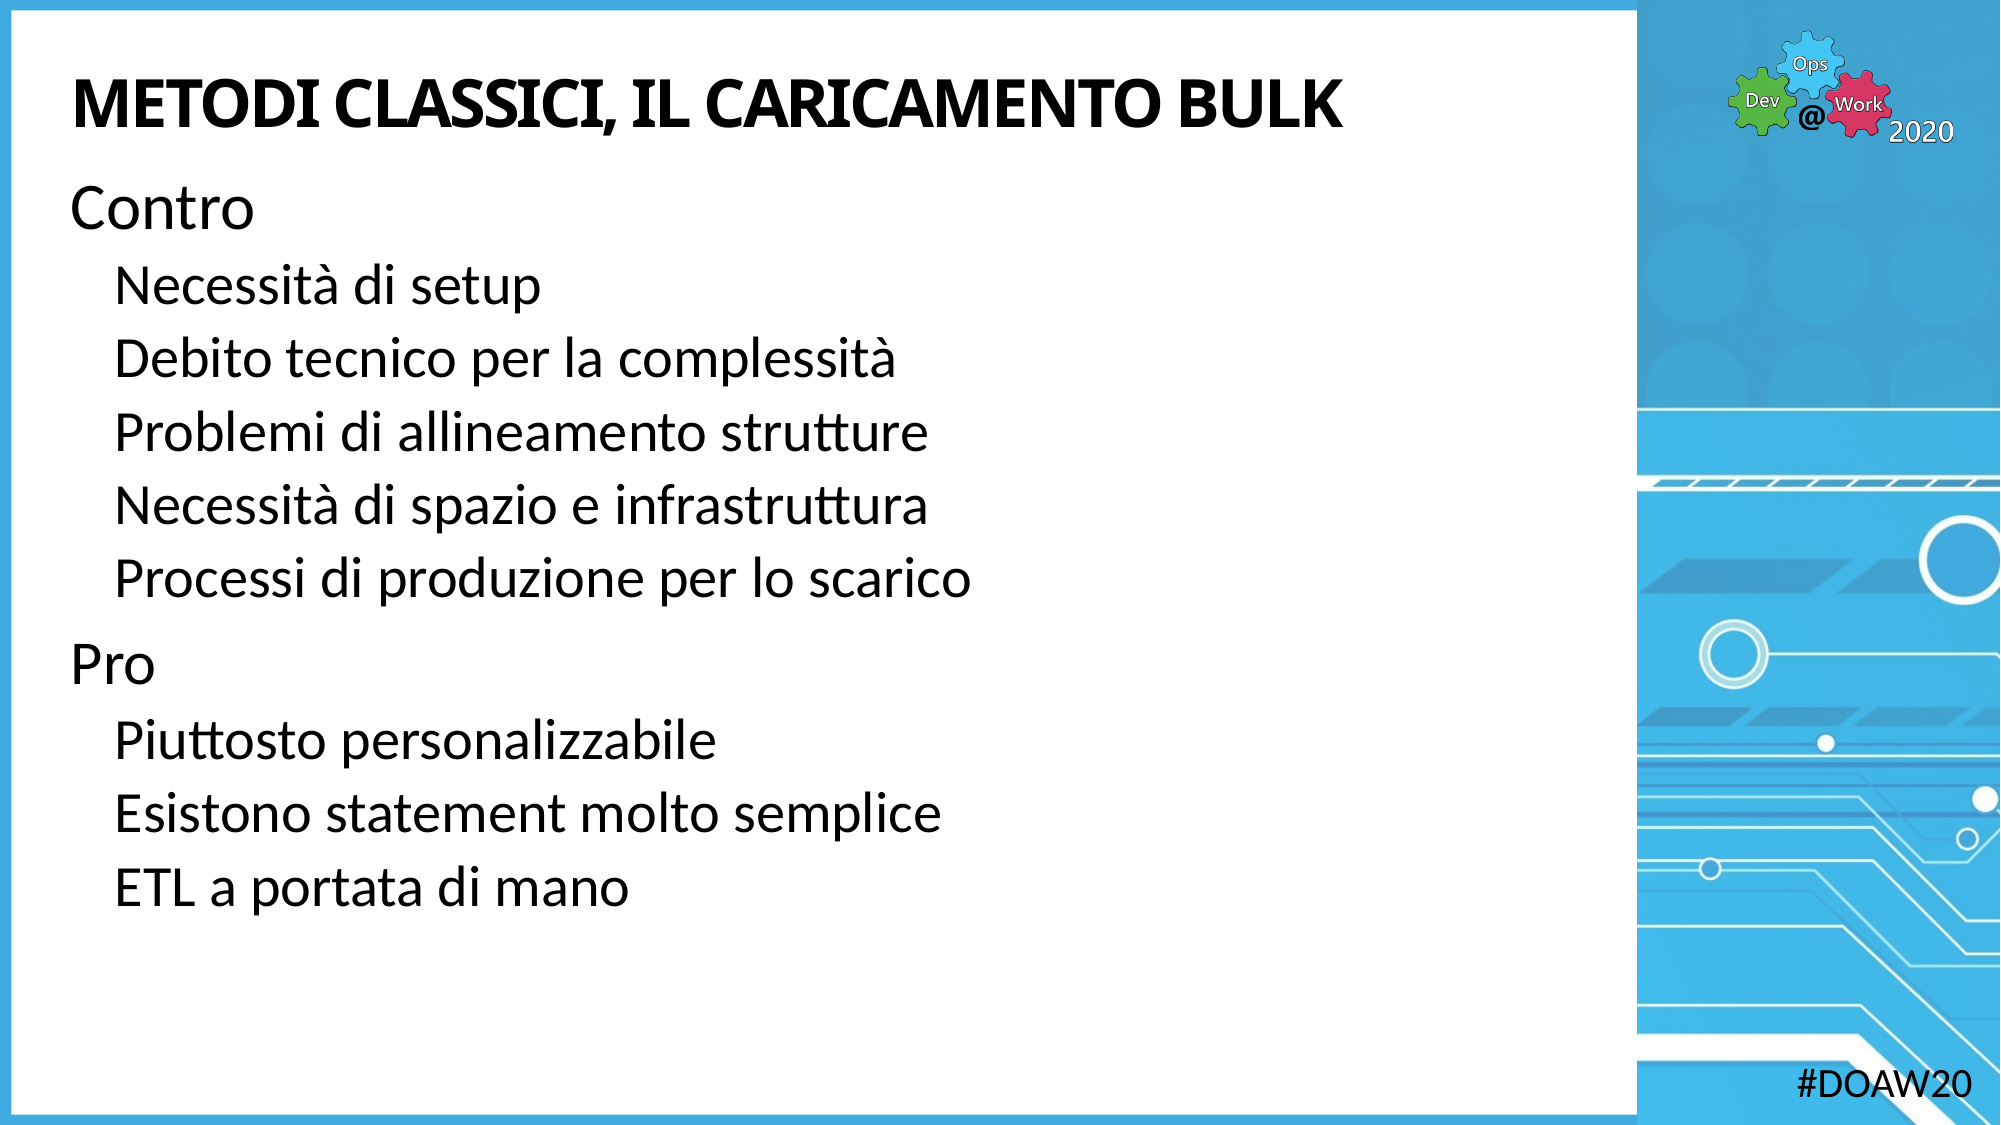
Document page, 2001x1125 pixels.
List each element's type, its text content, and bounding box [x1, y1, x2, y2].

list Contro Necessità di setup Debito tecnico per la complessità Problemi di allineamento strutture Necessità di spazio e infrastruttura Processi di produzione per lo scarico Pro Piuttosto personalizzabile Esistono statement molto semplice ETL a portata di mano [70, 171, 1580, 1014]
picture [1717, 29, 1957, 148]
title METODI CLASSICI, Il caricamento BULK [70, 70, 1580, 142]
